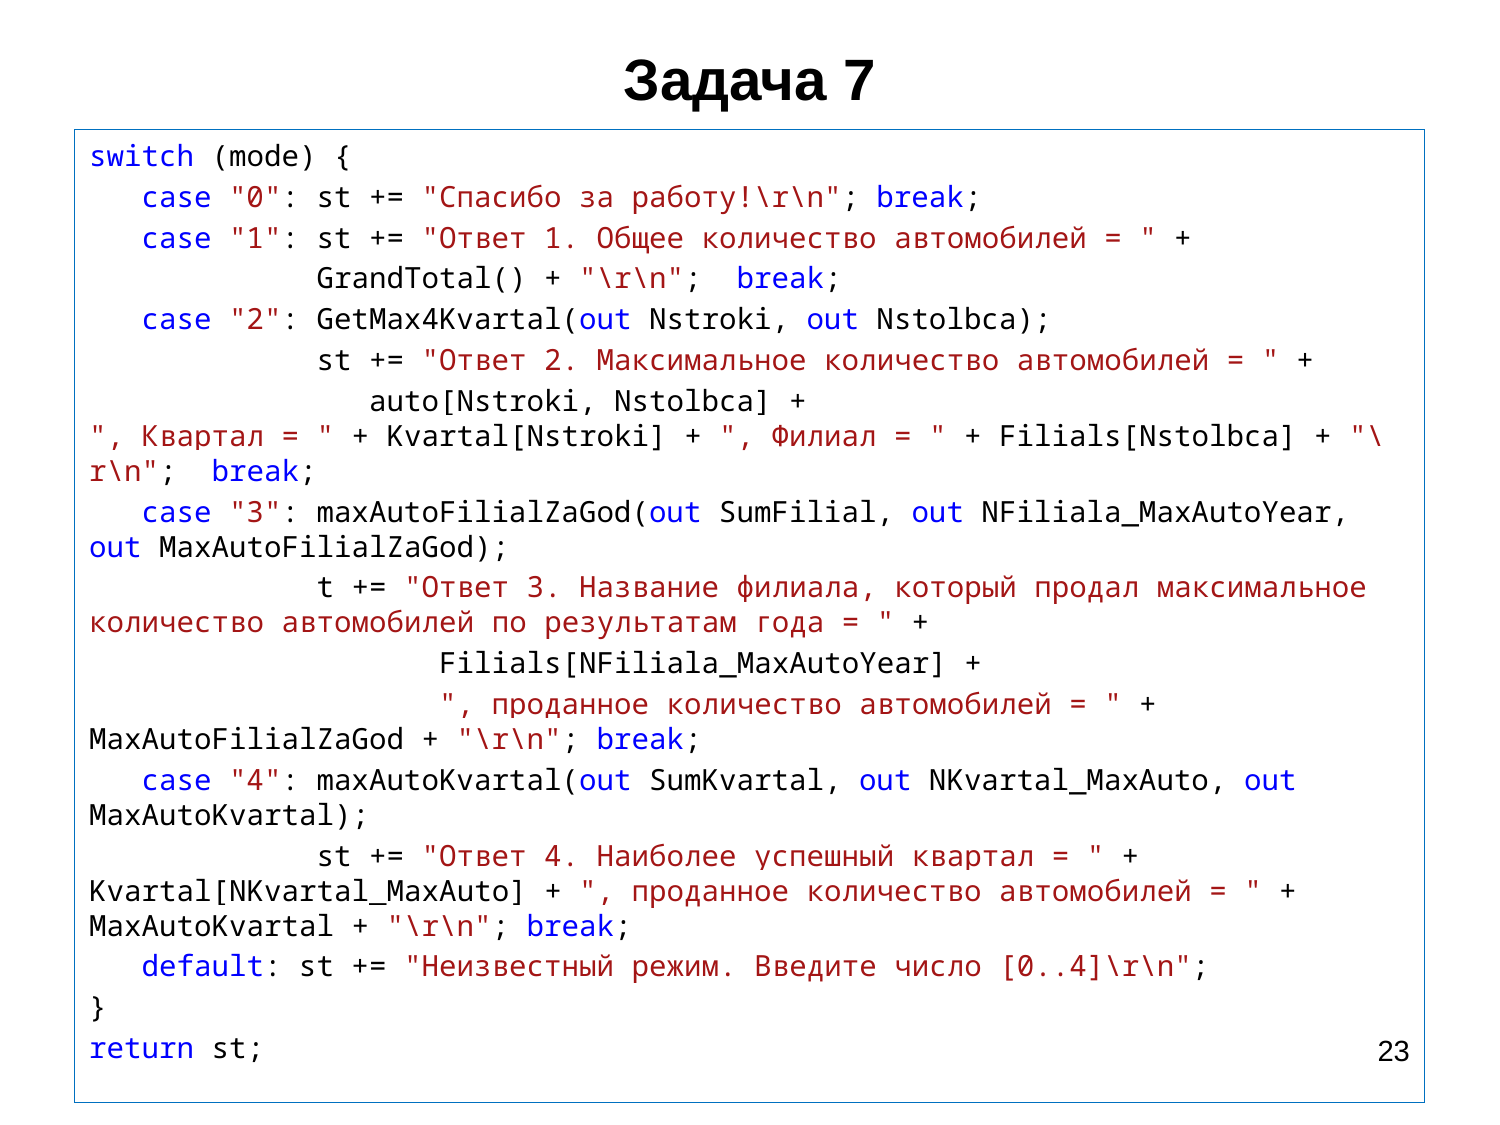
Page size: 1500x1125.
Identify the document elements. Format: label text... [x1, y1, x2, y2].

list switch (mode) { case "0": st += "Спасибо за работу!\r\n"; break; case "1": st += "Ответ 1. Общее количество автомобилей = " + GrandTotal() + "\r\n"; break; case "2": GetMax4Kvartal(out Nstroki, out Nstolbca); st += "Ответ 2. Mаксимальное количество автомобилей = " + auto[Nstroki, Nstolbca] + ", Квартал = " + Kvartal[Nstroki] + ", Филиал = " + Filials[Nstolbca] + "\r\n"; break; case "3": maxAutoFilialZaGod(out SumFilial, out NFiliala_MaxAutoYear, out MaxAutoFilialZaGod); t += "Ответ 3. Название филиала, который продал максимальное количество автомобилей по результатам года = " + Filials[NFiliala_MaxAutoYear] + ", проданное количество автомобилей = " + MaxAutoFilialZaGod + "\r\n"; break; case "4": maxAutoKvartal(out SumKvartal, out NKvartal_MaxAuto, out MaxAutoKvartal); st += "Ответ 4. Наиболее успешный квартал = " + Kvartal[NKvartal_MaxAuto] + ", проданное количество автомобилей = " + MaxAutoKvartal + "\r\n"; break; default: st += "Неизвестный режим. Введите число [0..4]\r\n"; } return st; [74, 129, 1425, 1103]
slide_number 23 [1074, 1024, 1426, 1103]
title Задача 7 [74, 24, 1425, 129]
